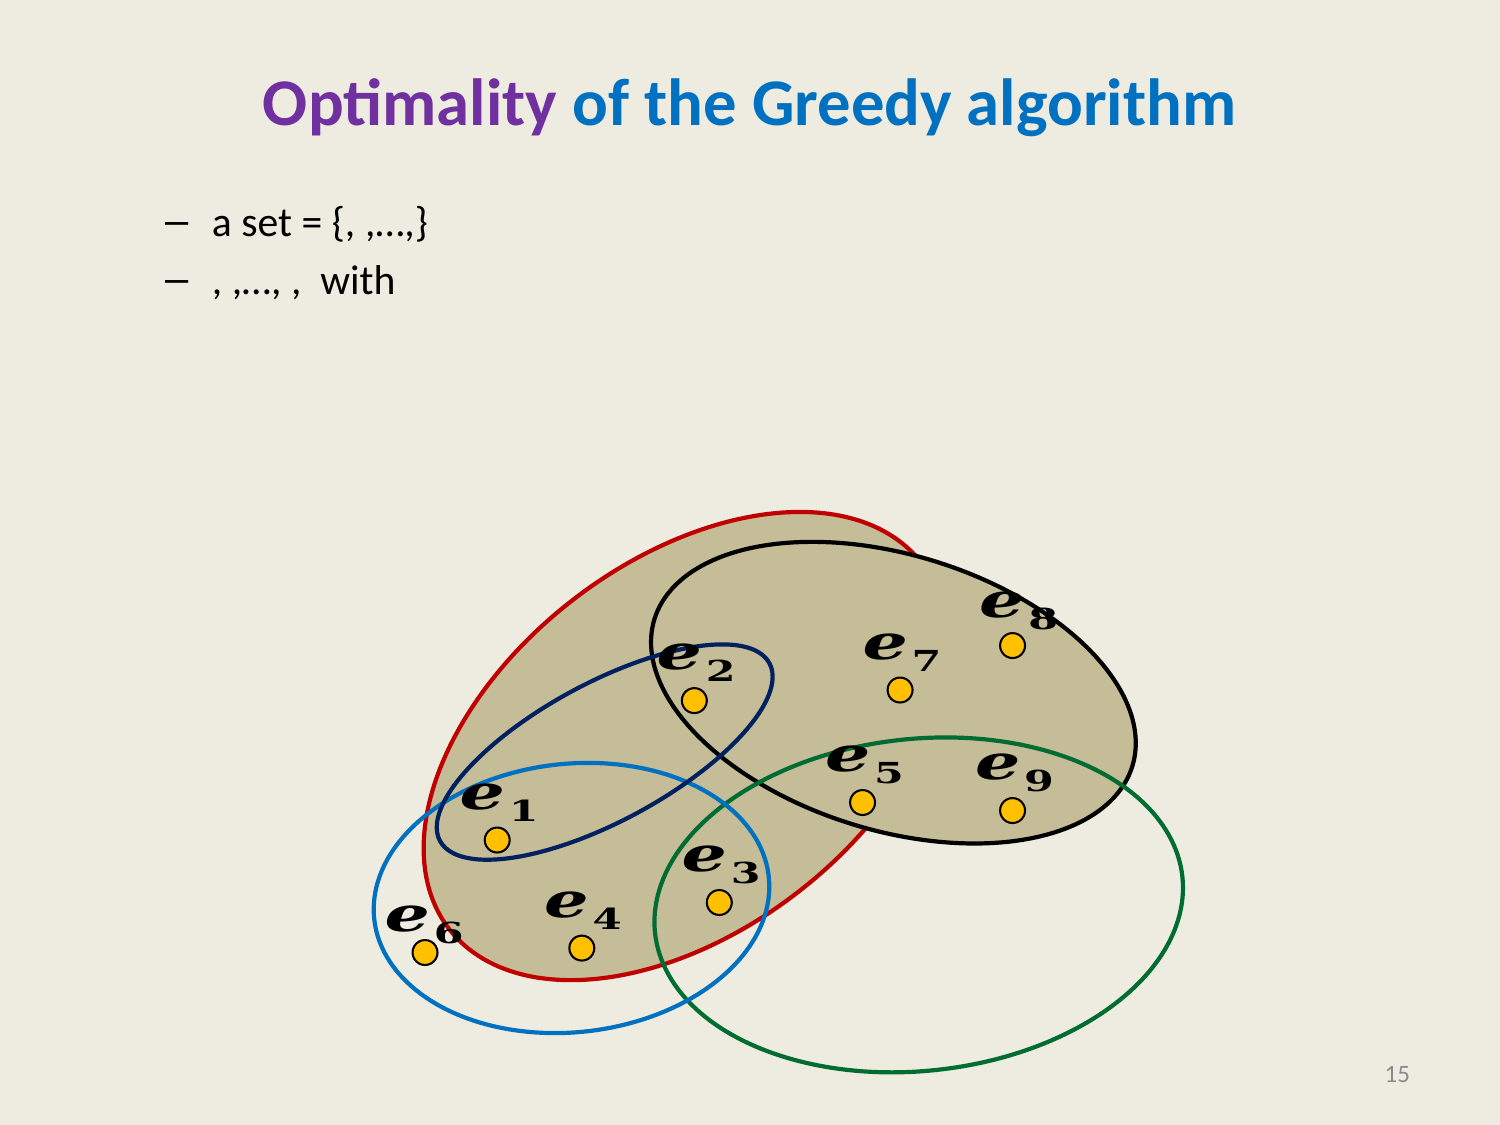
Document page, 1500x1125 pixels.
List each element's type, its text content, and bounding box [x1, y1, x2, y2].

text_box [687, 753, 1186, 1075]
text_box [1062, 622, 1138, 785]
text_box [384, 574, 1058, 966]
title Optimality of the Greedy algorithm [75, 45, 1425, 233]
text_box [607, 509, 916, 573]
text_box [371, 872, 379, 946]
slide_number 15 [1074, 1042, 1425, 1103]
text_box [396, 974, 729, 1036]
text_box [686, 539, 974, 573]
